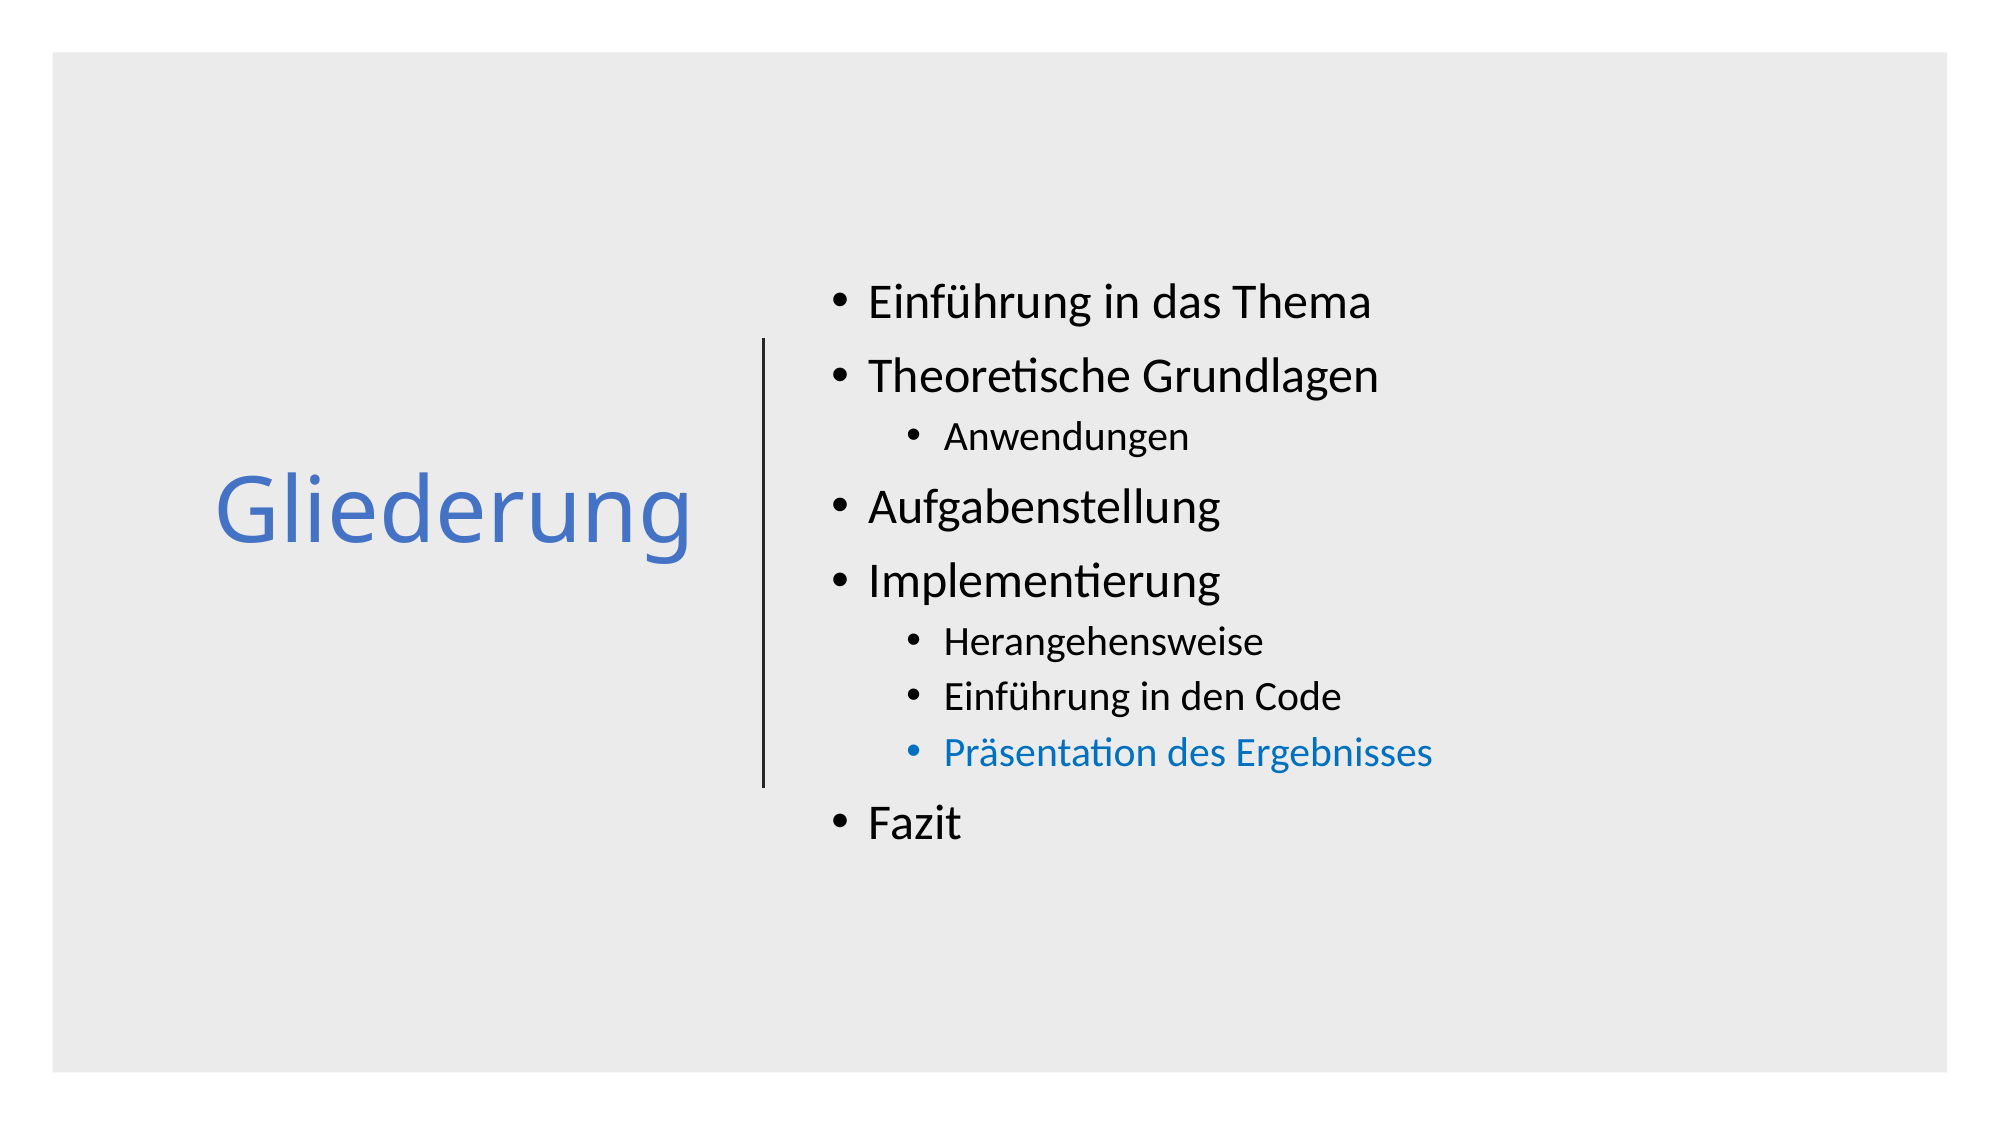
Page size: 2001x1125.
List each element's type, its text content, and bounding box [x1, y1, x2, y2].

text_box [52, 51, 1948, 1073]
list Einführung in das Thema Theoretische Grundlagen Anwendungen Aufgabenstellung Implementierung Herangehensweise Einführung in den Code Präsentation des Ergebnisses Fazit [816, 158, 1863, 967]
title Gliederung [137, 158, 711, 967]
